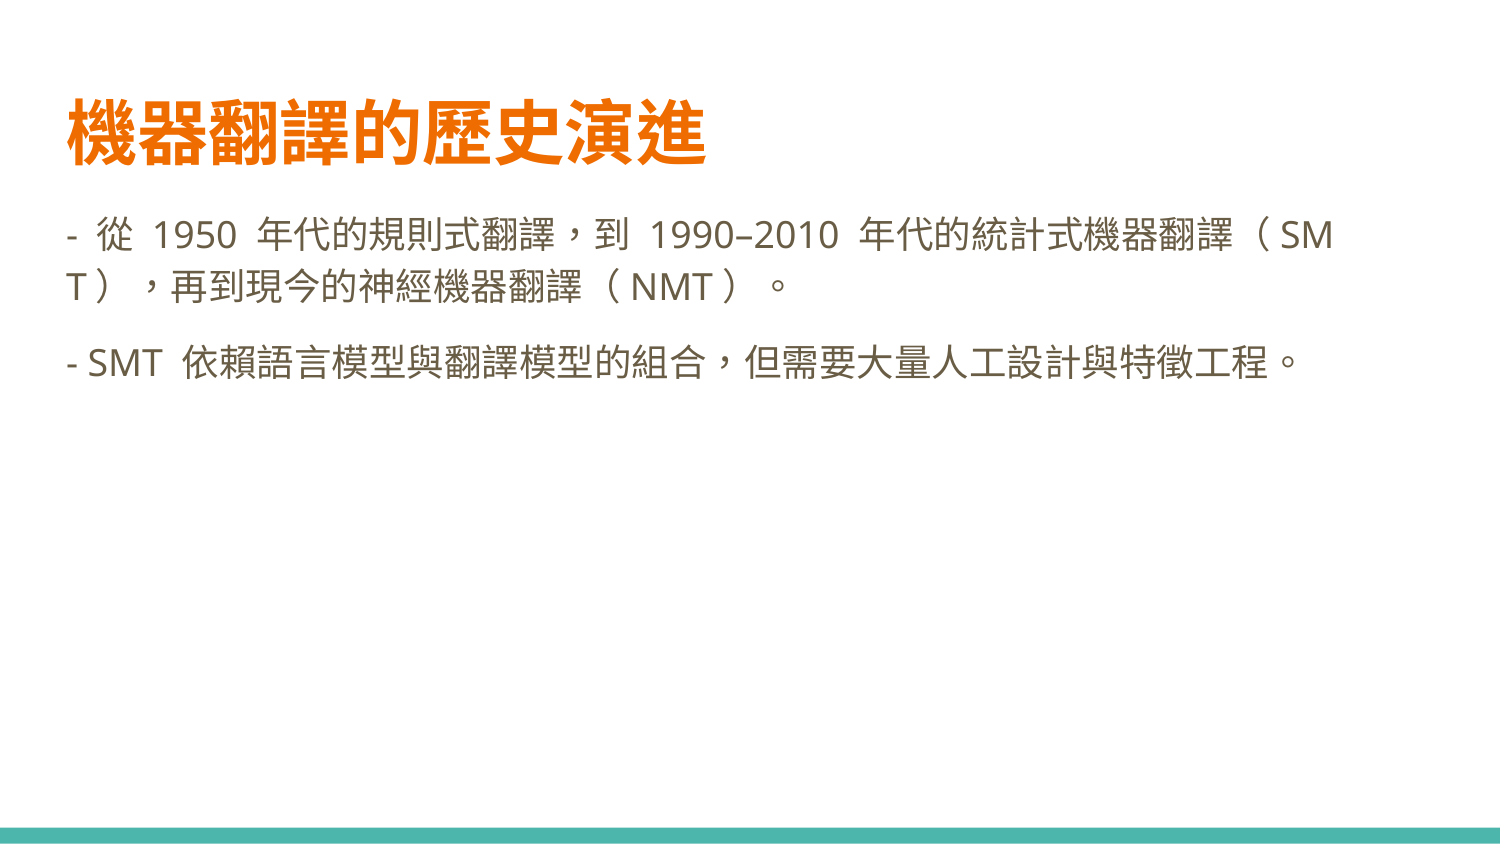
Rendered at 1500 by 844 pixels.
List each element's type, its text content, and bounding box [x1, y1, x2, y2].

list - 從 1950 年代的規則式翻譯，到 1990–2010 年代的統計式機器翻譯（SMT），再到現今的神經機器翻譯（NMT）。 - SMT 依賴語言模型與翻譯模型的組合，但需要大量人工設計與特徵工程。 [51, 189, 1449, 808]
title 機器翻譯的歷史演進 [51, 72, 1449, 189]
